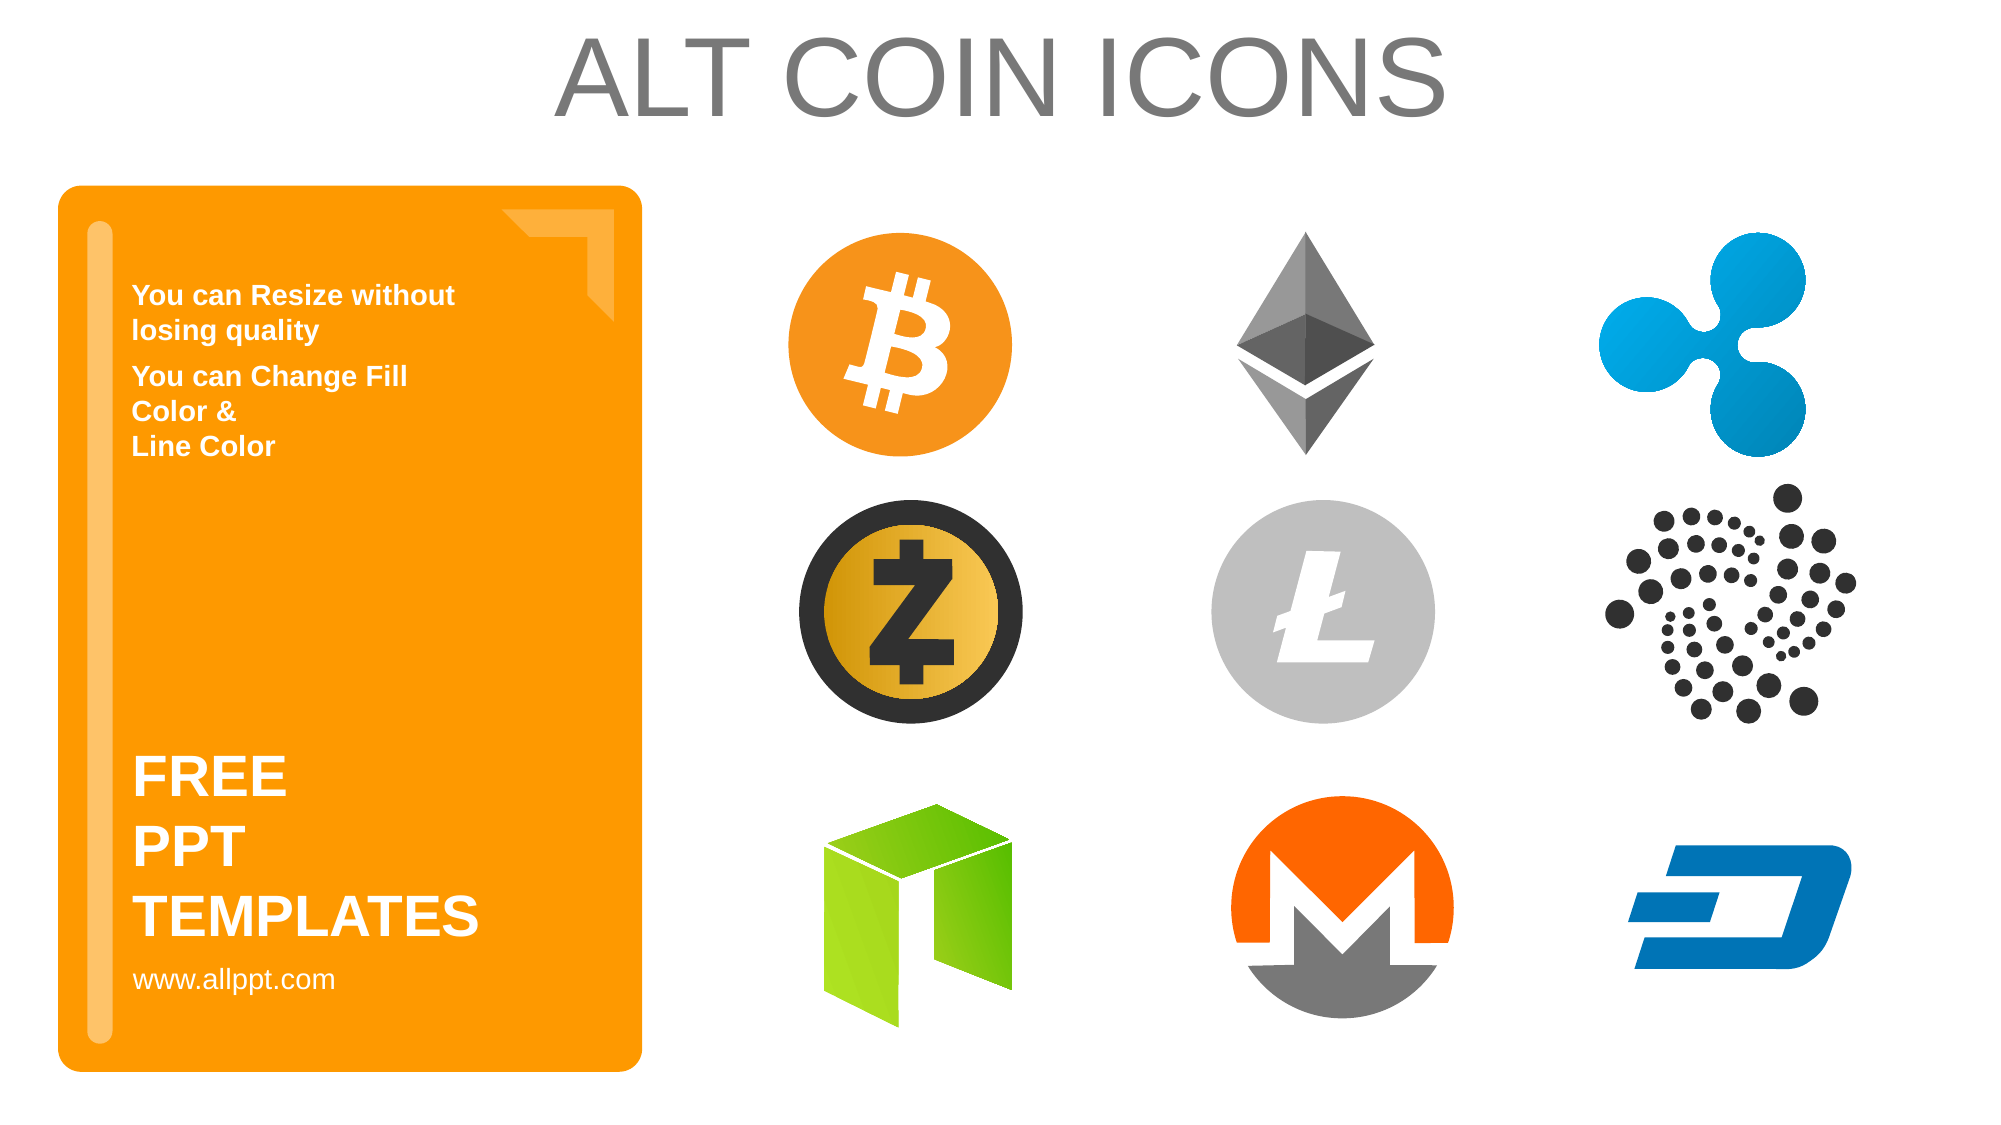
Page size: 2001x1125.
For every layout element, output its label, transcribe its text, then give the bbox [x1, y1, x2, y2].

list ALT COIN ICONS [53, 20, 1952, 140]
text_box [799, 499, 1023, 724]
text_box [1623, 495, 1848, 724]
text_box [1246, 232, 1365, 457]
text_box [1598, 231, 1807, 458]
text_box [1626, 891, 1721, 924]
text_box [1231, 796, 1454, 1019]
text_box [824, 804, 1012, 1028]
text_box [1632, 844, 1853, 971]
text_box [788, 232, 1013, 457]
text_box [1211, 499, 1436, 724]
